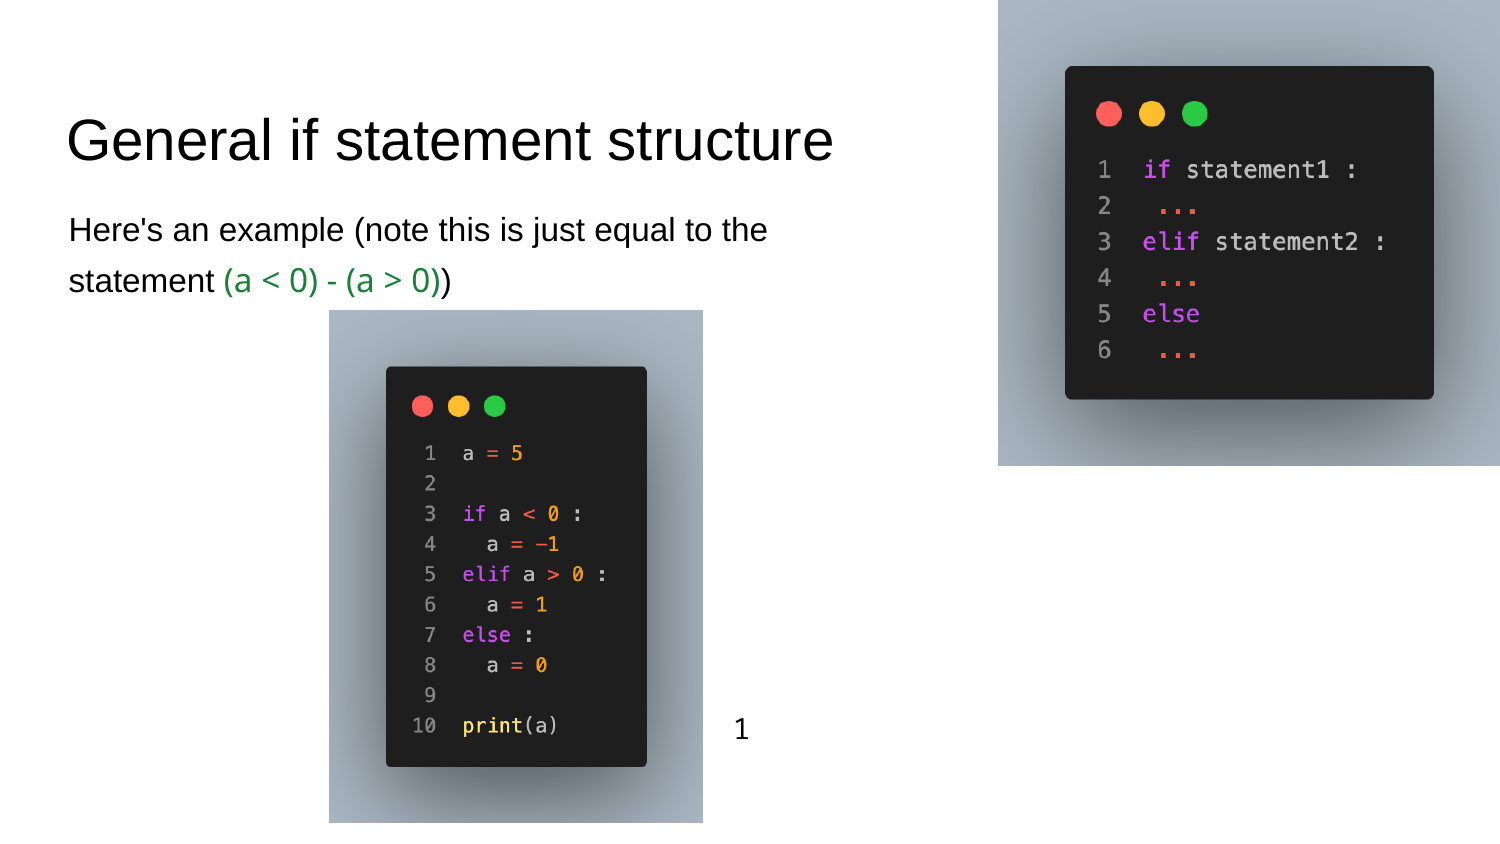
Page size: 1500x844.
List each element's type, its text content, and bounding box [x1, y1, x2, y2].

list Here's an example (note this is just equal to the statement (a < 0) - (a > 0)) [35, 181, 967, 537]
picture [329, 310, 703, 823]
text_box 1 [718, 702, 766, 753]
picture [998, 0, 1500, 466]
title General if statement structure [51, 72, 993, 167]
